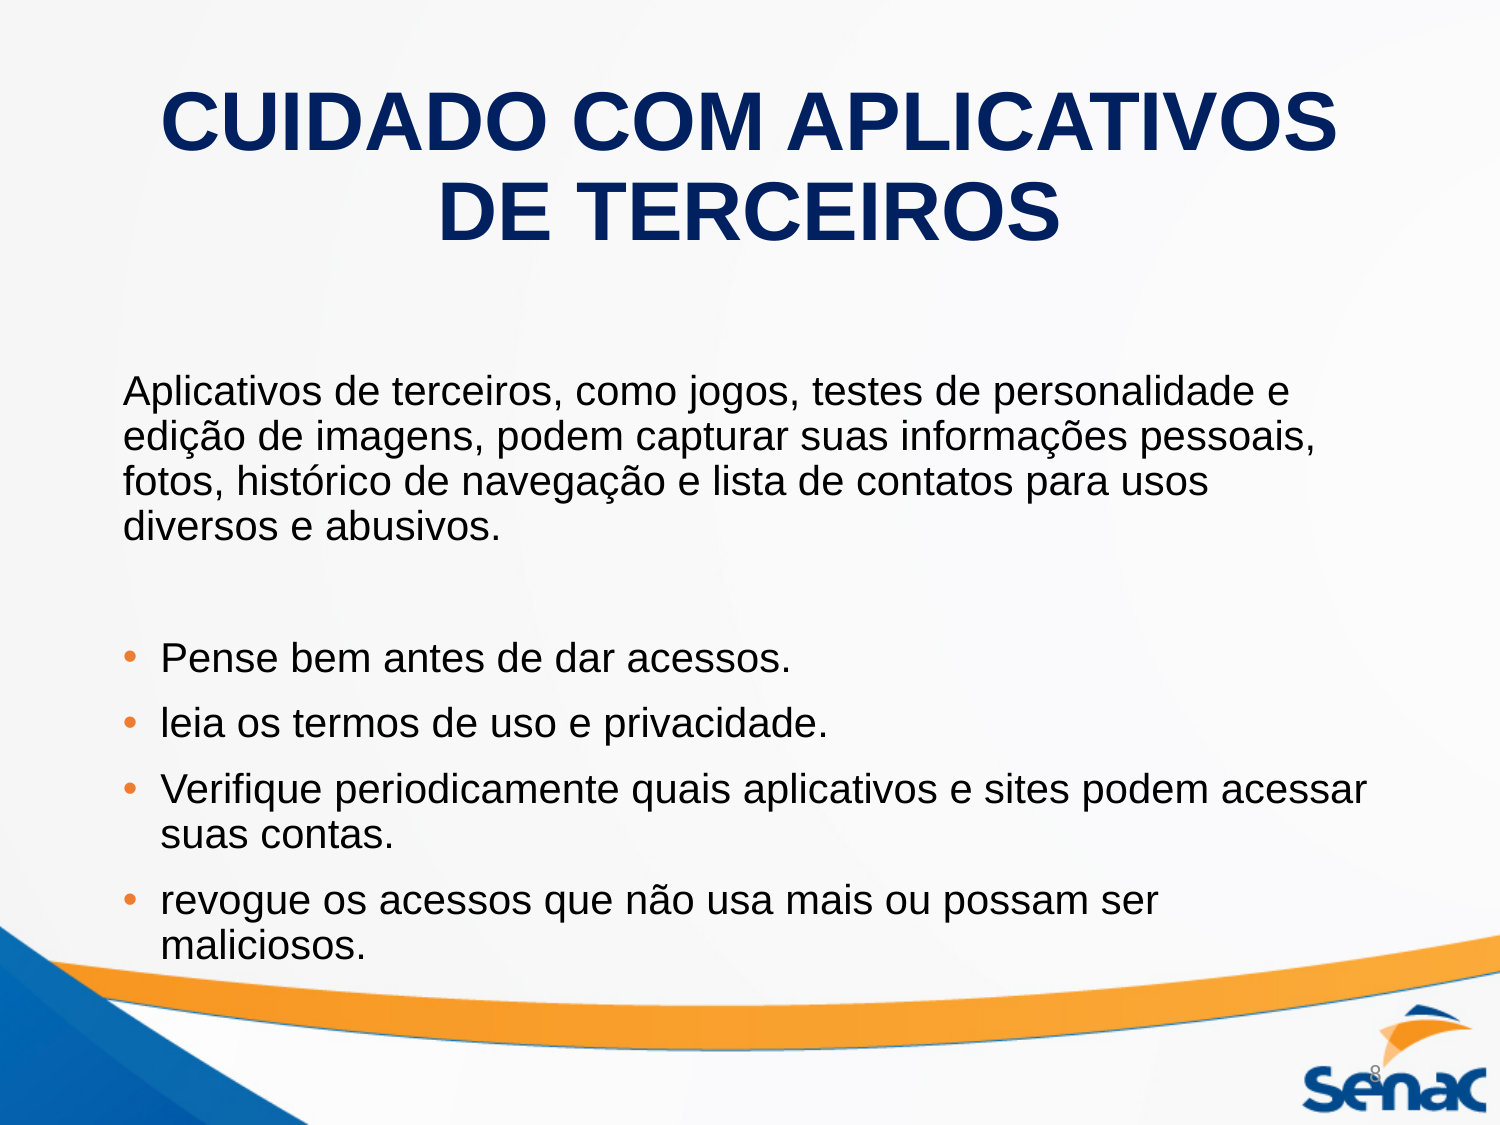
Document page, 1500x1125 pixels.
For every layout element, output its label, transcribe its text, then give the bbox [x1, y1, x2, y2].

text_box Aplicativos de terceiros, como jogos, testes de personalidade e edição de imagens, podem capturar suas informações pessoais, fotos, histórico de navegação e lista de contatos para usos diversos e abusivos. Pense bem antes de dar acessos. leia os termos de uso e privacidade. Verifique periodicamente quais aplicativos e sites podem acessar suas contas. revogue os acessos que não usa mais ou possam ser maliciosos. [122, 362, 1370, 823]
picture [0, 0, 1500, 1125]
title CUIDADO COM APLICATIVOS DE TERCEIROS [103, 59, 1397, 278]
slide_number 8 [1059, 1042, 1397, 1103]
